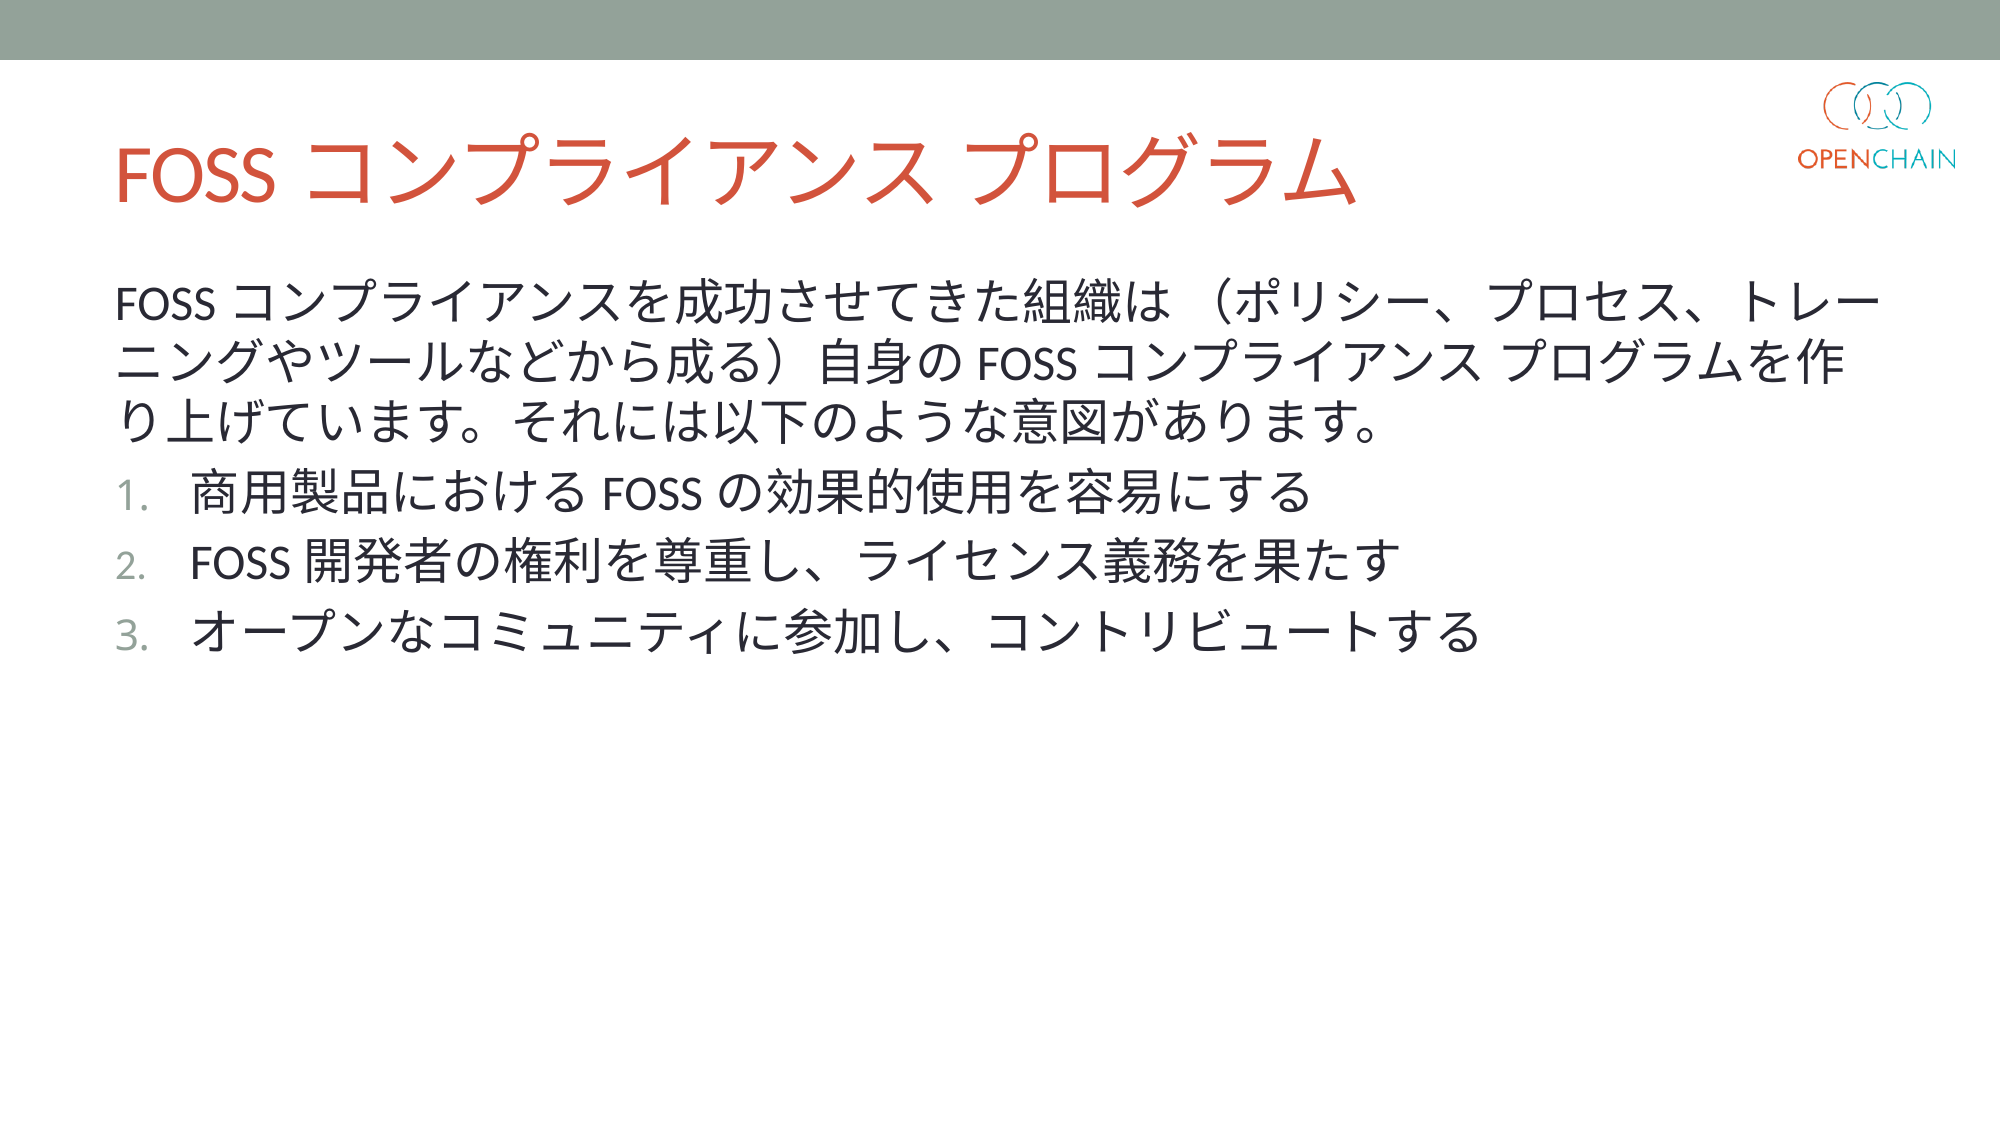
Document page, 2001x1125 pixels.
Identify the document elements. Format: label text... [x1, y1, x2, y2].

list FOSSコンプライアンスを成功させてきた組織は （ポリシー、プロセス、トレーニングやツールなどから成る）自身のFOSSコンプライアンス プログラムを作り上げています。それには以下のような意図があります。 商用製品におけるFOSSの効果的使用を容易にする FOSS開発者の権利を尊重し、ライセンス義務を果たす オープンなコミュニティに参加し、コントリビュートする [99, 262, 1900, 1063]
picture [1798, 82, 1955, 169]
title FOSSコンプライアンス プログラム [99, 87, 1900, 250]
